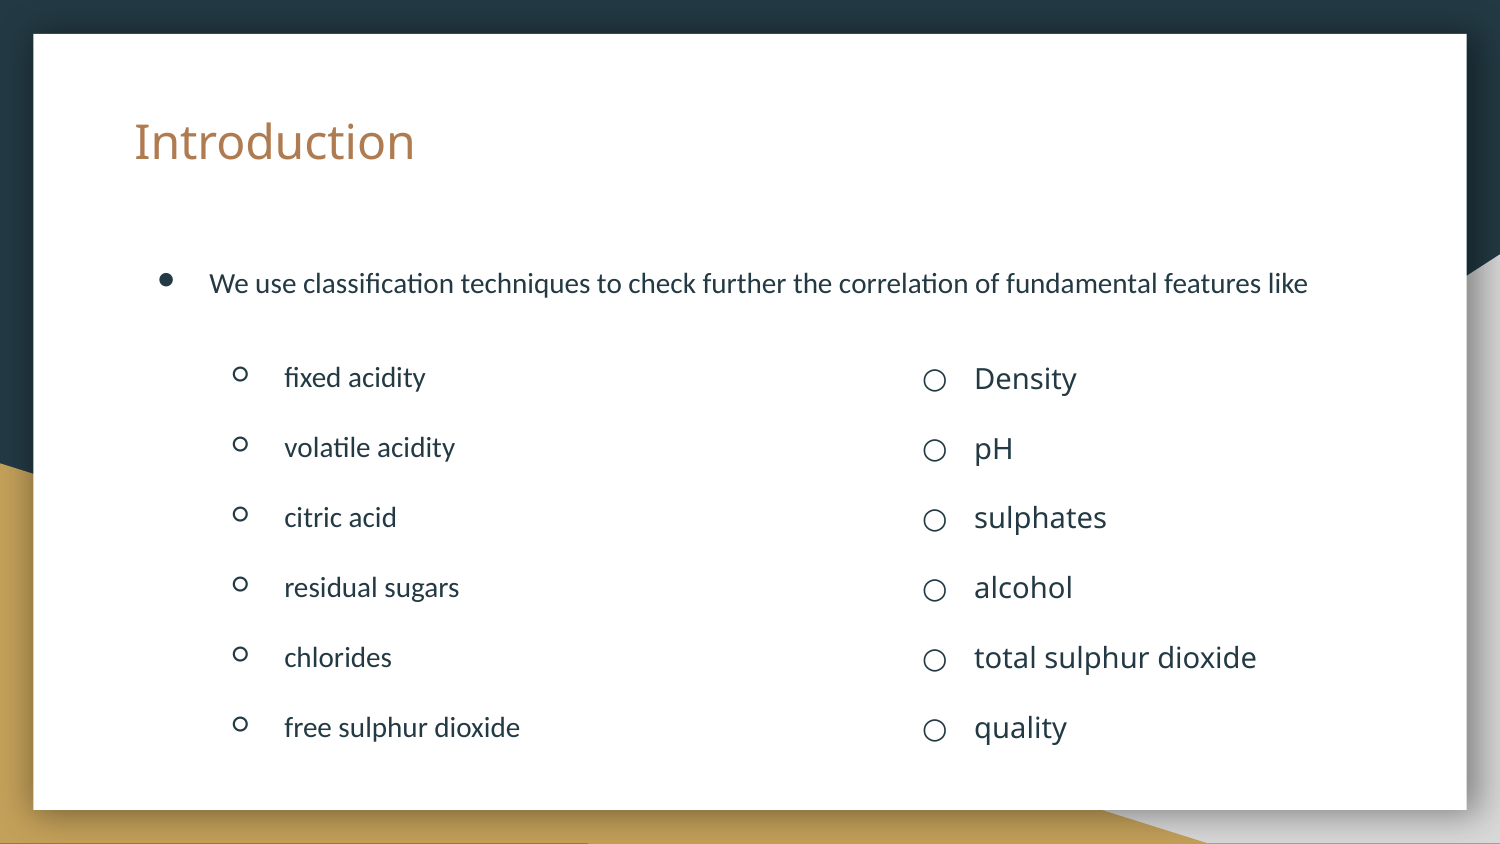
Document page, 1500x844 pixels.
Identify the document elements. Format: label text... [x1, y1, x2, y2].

text_box Density pH sulphates alcohol total sulphur dioxide quality [809, 345, 1432, 760]
title Introduction [119, 96, 1381, 185]
list We use classification techniques to check further the correlation of fundamental features like fixed acidity volatile acidity citric acid residual sugars chlorides free sulphur dioxide [119, 243, 1467, 705]
